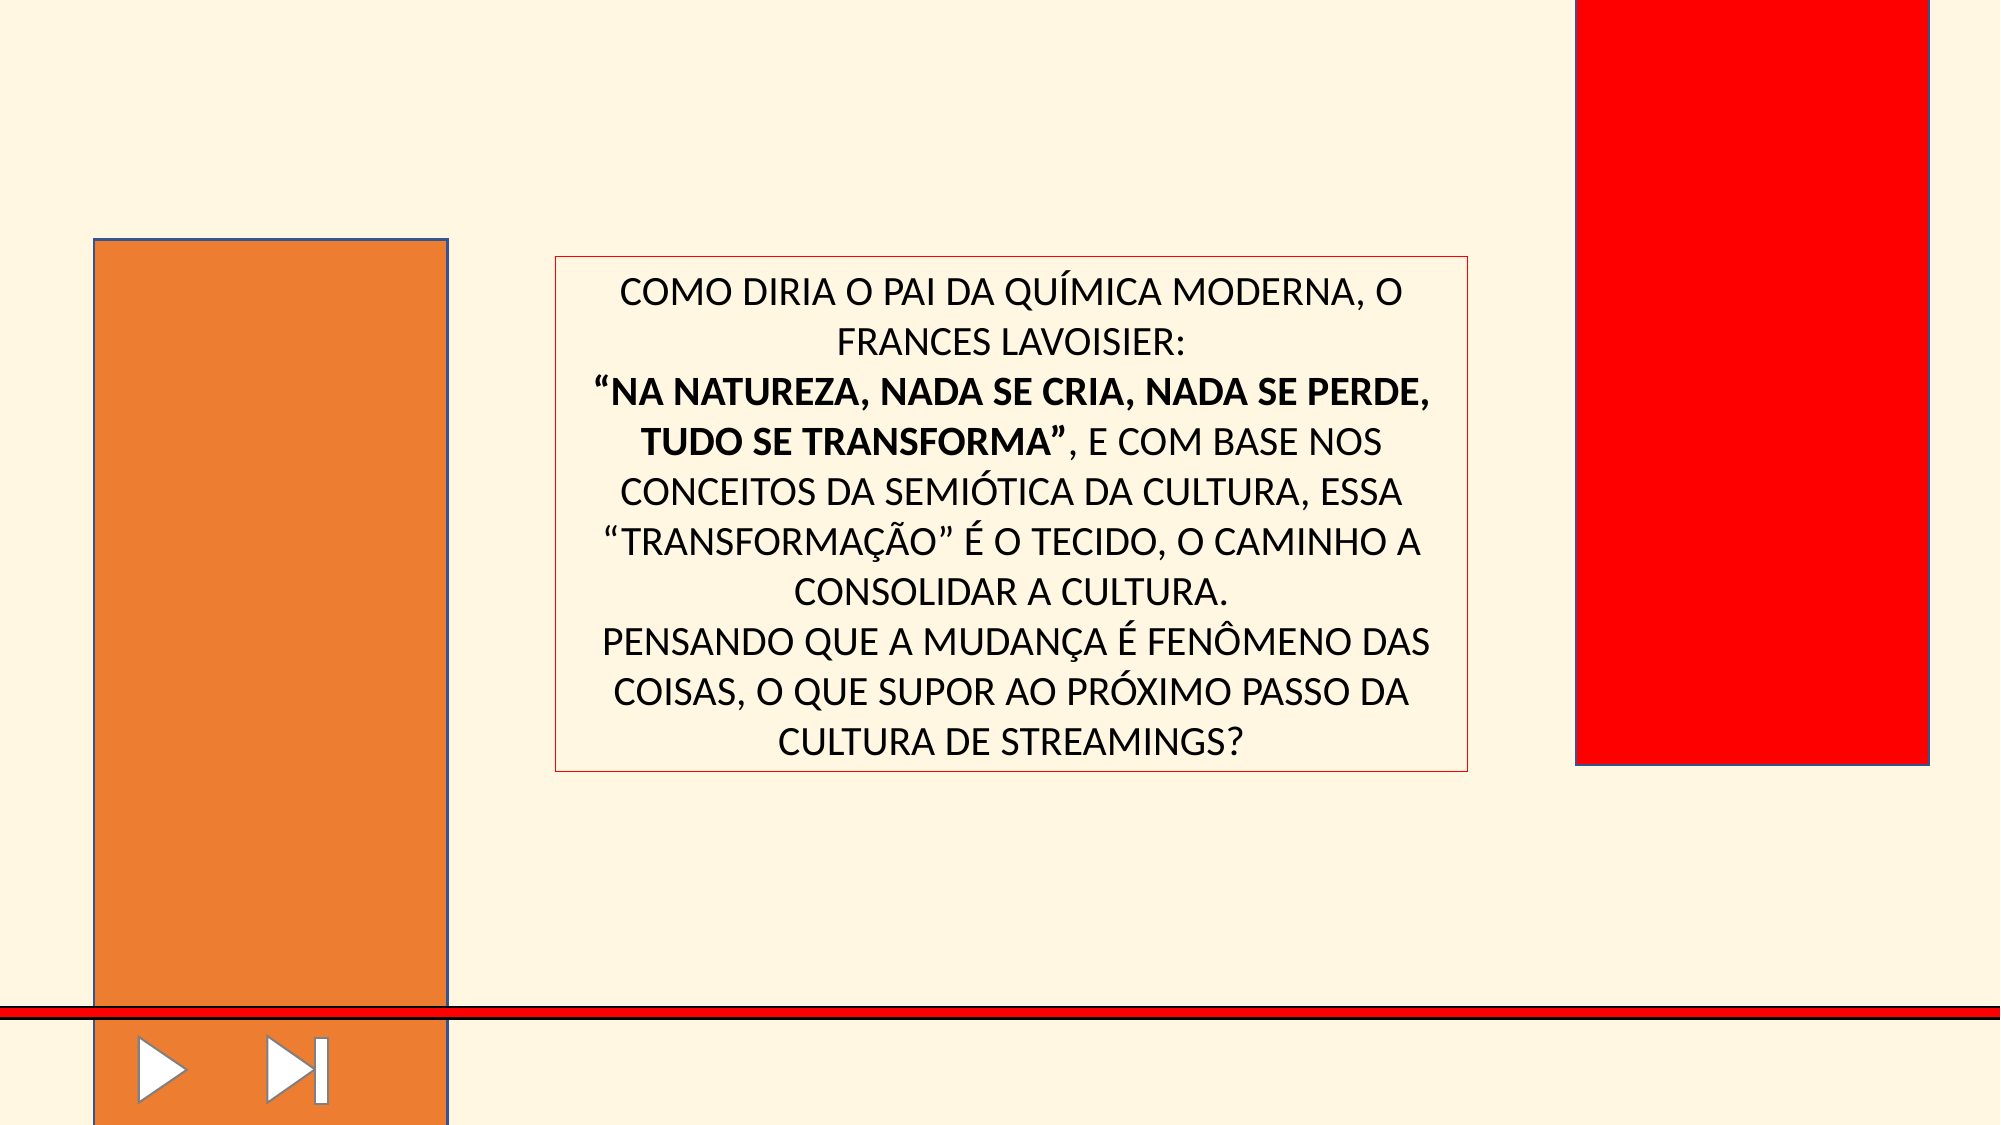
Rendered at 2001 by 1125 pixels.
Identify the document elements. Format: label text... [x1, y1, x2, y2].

text_box [93, 238, 449, 1006]
text_box [314, 1037, 329, 1105]
text_box [1575, 0, 1930, 766]
text_box [0, 1006, 2000, 1019]
text_box [266, 1034, 314, 1105]
text_box [137, 1034, 189, 1105]
text_box COMO DIRIA O PAI DA QUÍMICA MODERNA, O FRANCES LAVOISIER: “NA NATUREZA, NADA SE CRIA, NADA SE PERDE, TUDO SE TRANSFORMA”, E COM BASE NOS CONCEITOS DA SEMIÓTICA DA CULTURA, ESSA “TRANSFORMAÇÃO” É O TECIDO, O CAMINHO A CONSOLIDAR A CULTURA. PENSANDO QUE A MUDANÇA É FENÔMENO DAS COISAS, O QUE SUPOR AO PRÓXIMO PASSO DA CULTURA DE STREAMINGS? [555, 256, 1468, 772]
text_box [93, 1020, 449, 1125]
